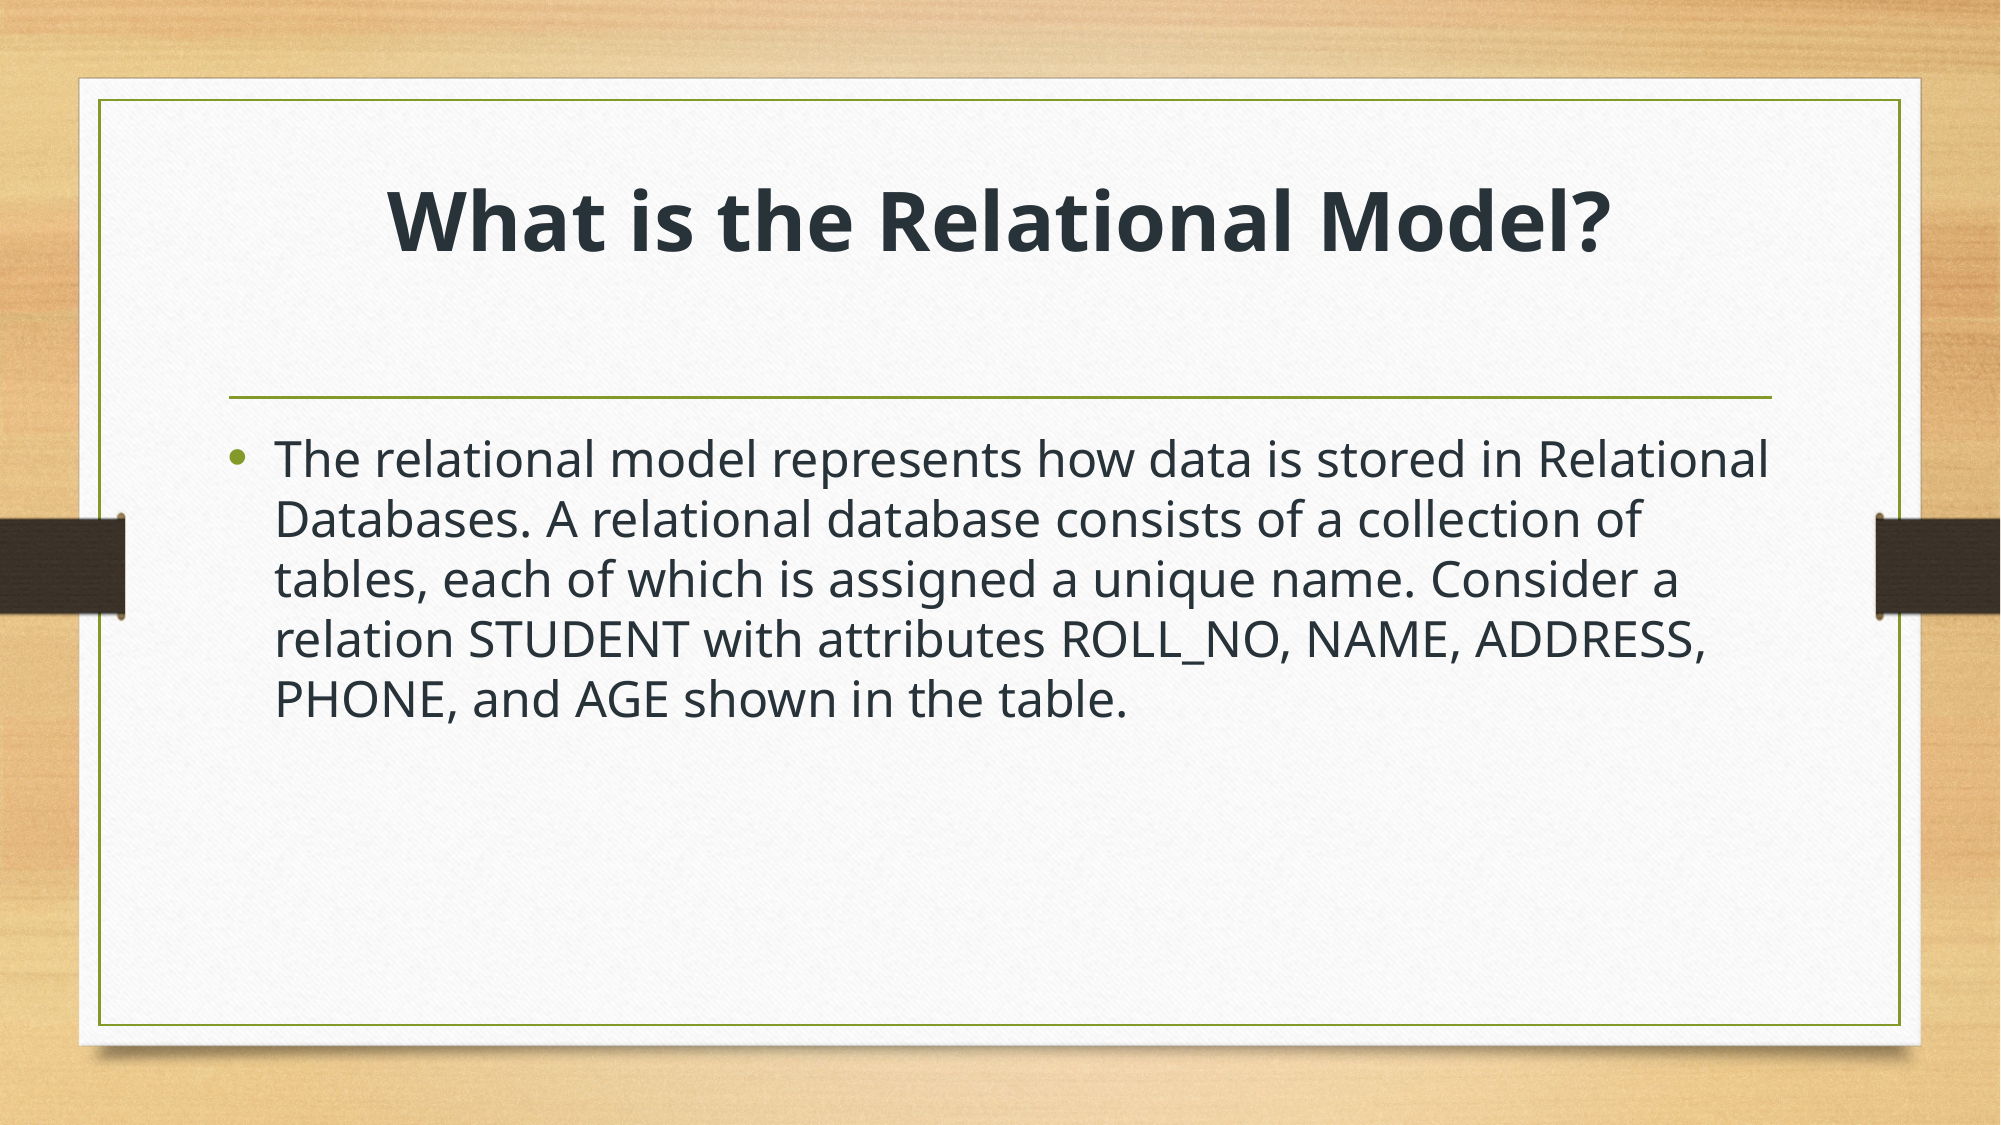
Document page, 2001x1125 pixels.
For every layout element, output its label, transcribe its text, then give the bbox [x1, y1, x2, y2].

list The relational model represents how data is stored in Relational Databases. A relational database consists of a collection of tables, each of which is assigned a unique name. Consider a relation STUDENT with attributes ROLL_NO, NAME, ADDRESS, PHONE, and AGE shown in the table. [212, 419, 1788, 964]
title What is the Relational Model? [212, 161, 1788, 375]
picture [0, 0, 2001, 1125]
